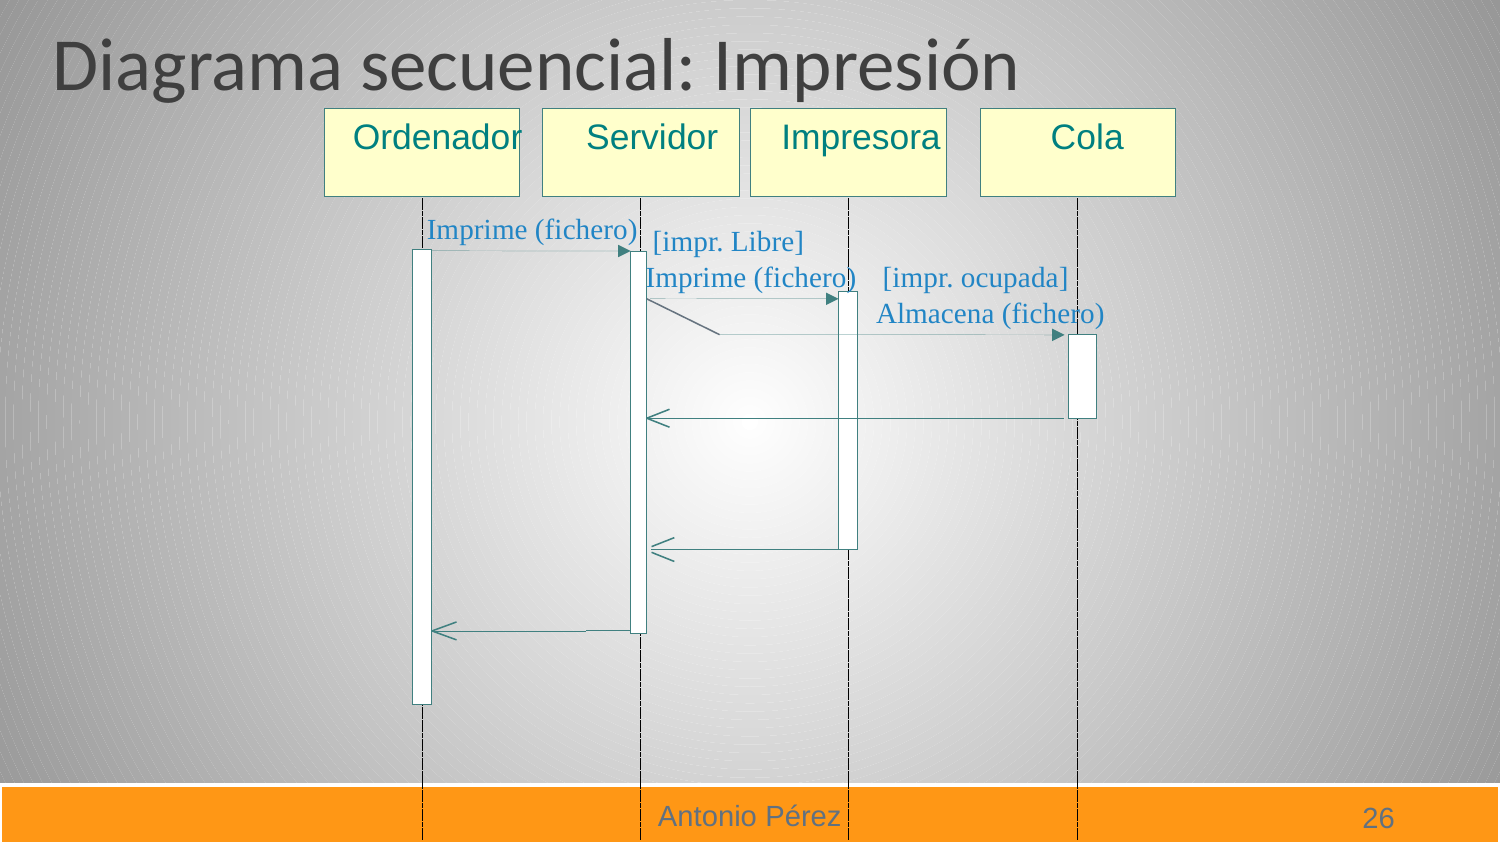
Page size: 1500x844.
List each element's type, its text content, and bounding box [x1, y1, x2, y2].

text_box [324, 108, 1176, 841]
title Diagrama secuencial: Impresión [41, 8, 1279, 112]
